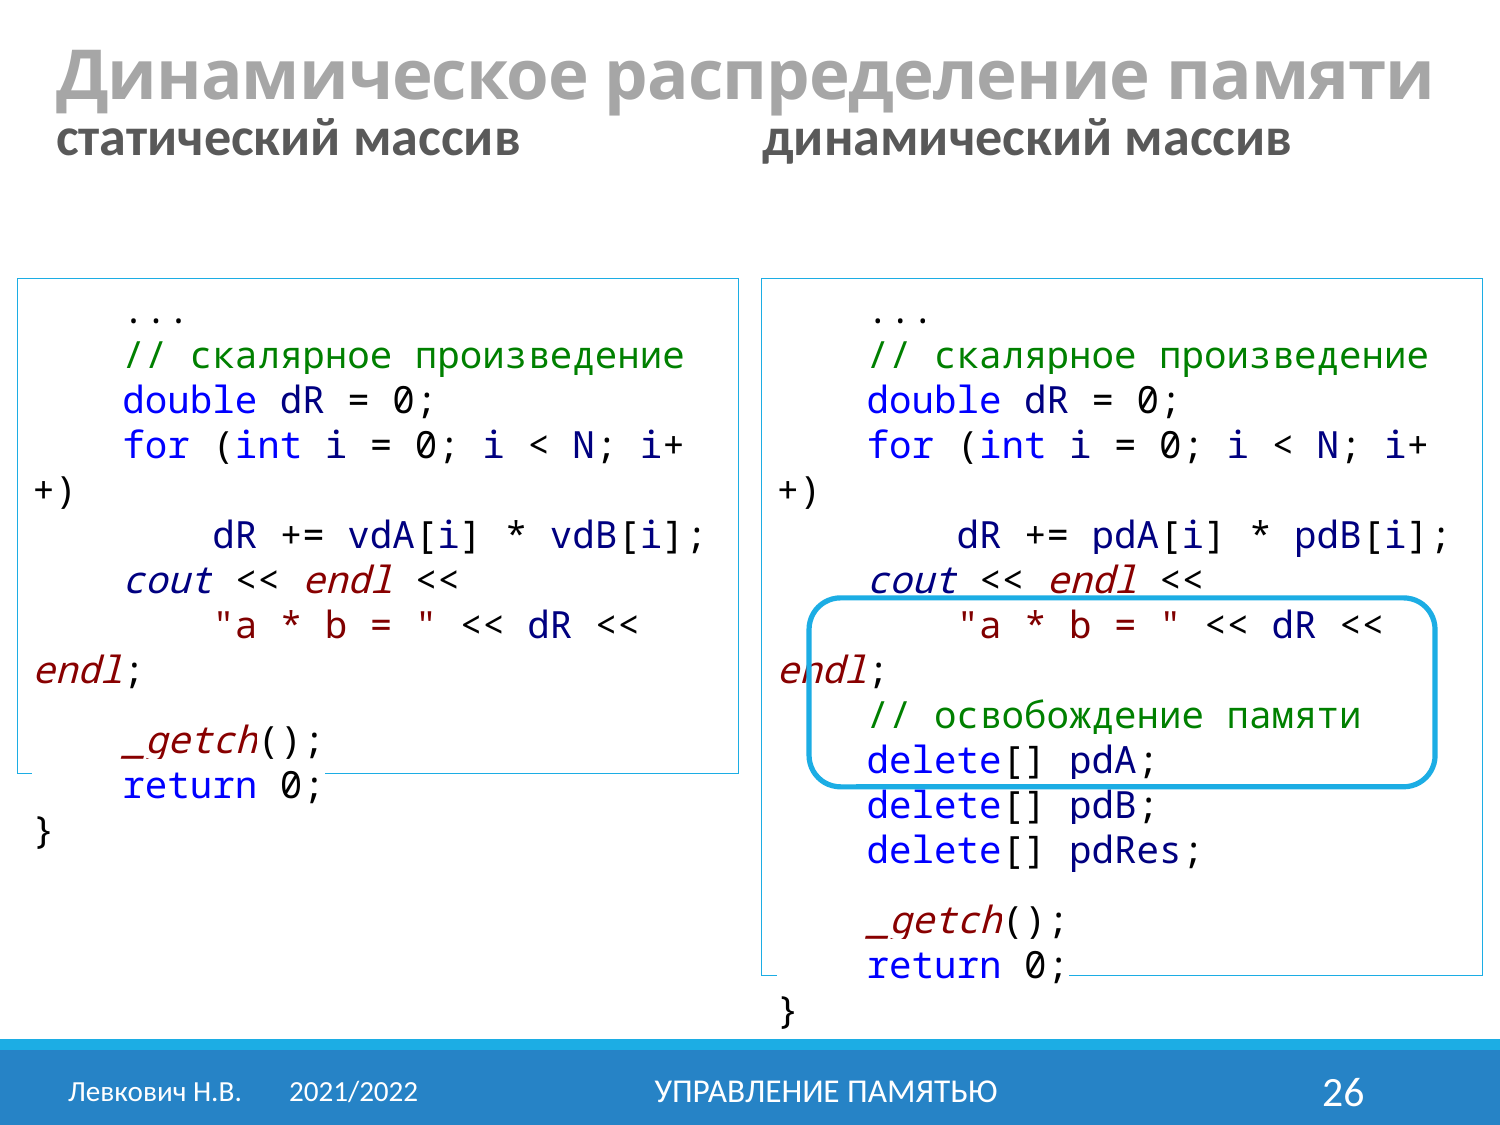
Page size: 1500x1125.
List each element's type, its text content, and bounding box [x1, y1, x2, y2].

text_box ... // скалярное произведение double dR = 0; for (int i = 0; i < N; i++) dR += pdA[i] * pdB[i]; cout << endl << "a * b = " << dR << endl; // освобождение памяти delete[] pdA; delete[] pdB; delete[] pdRes; _getch(); return 0; } [761, 278, 1483, 976]
slide_number Левкович Н.В. 2021/2022 [47, 1059, 440, 1120]
text_box статический массив динамический массив [41, 101, 1447, 175]
footer Управление памятью [453, 1059, 1199, 1120]
text_box Динамическое распределение памяти [41, 19, 1483, 121]
slide_number 26 [1218, 1059, 1380, 1120]
text_box ... // скалярное произведение double dR = 0; for (int i = 0; i < N; i++) dR += vdA[i] * vdB[i]; cout << endl << "a * b = " << dR << endl; _getch(); return 0; } [17, 278, 739, 774]
text_box [807, 596, 1437, 789]
